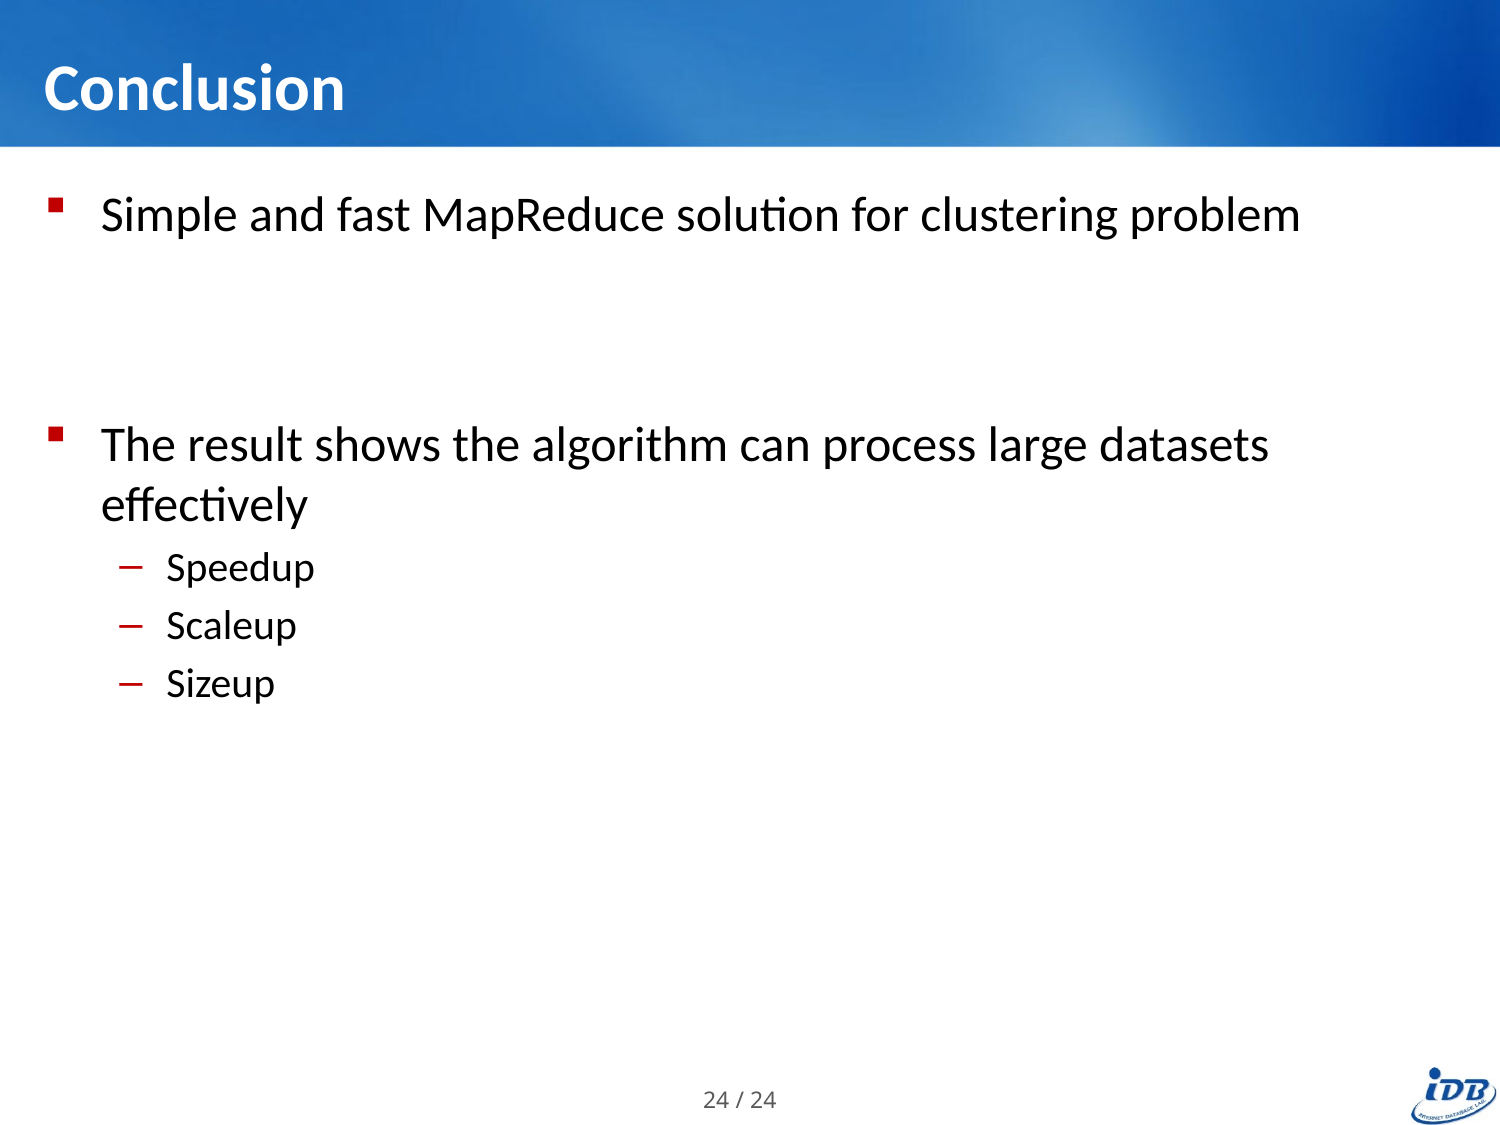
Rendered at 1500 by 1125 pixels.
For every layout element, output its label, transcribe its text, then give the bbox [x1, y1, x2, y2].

picture [0, 0, 1500, 1125]
list Simple and fast MapReduce solution for clustering problem The result shows the algorithm can process large datasets effectively Speedup Scaleup Sizeup [29, 174, 1471, 1071]
title Conclusion [29, 19, 1471, 149]
